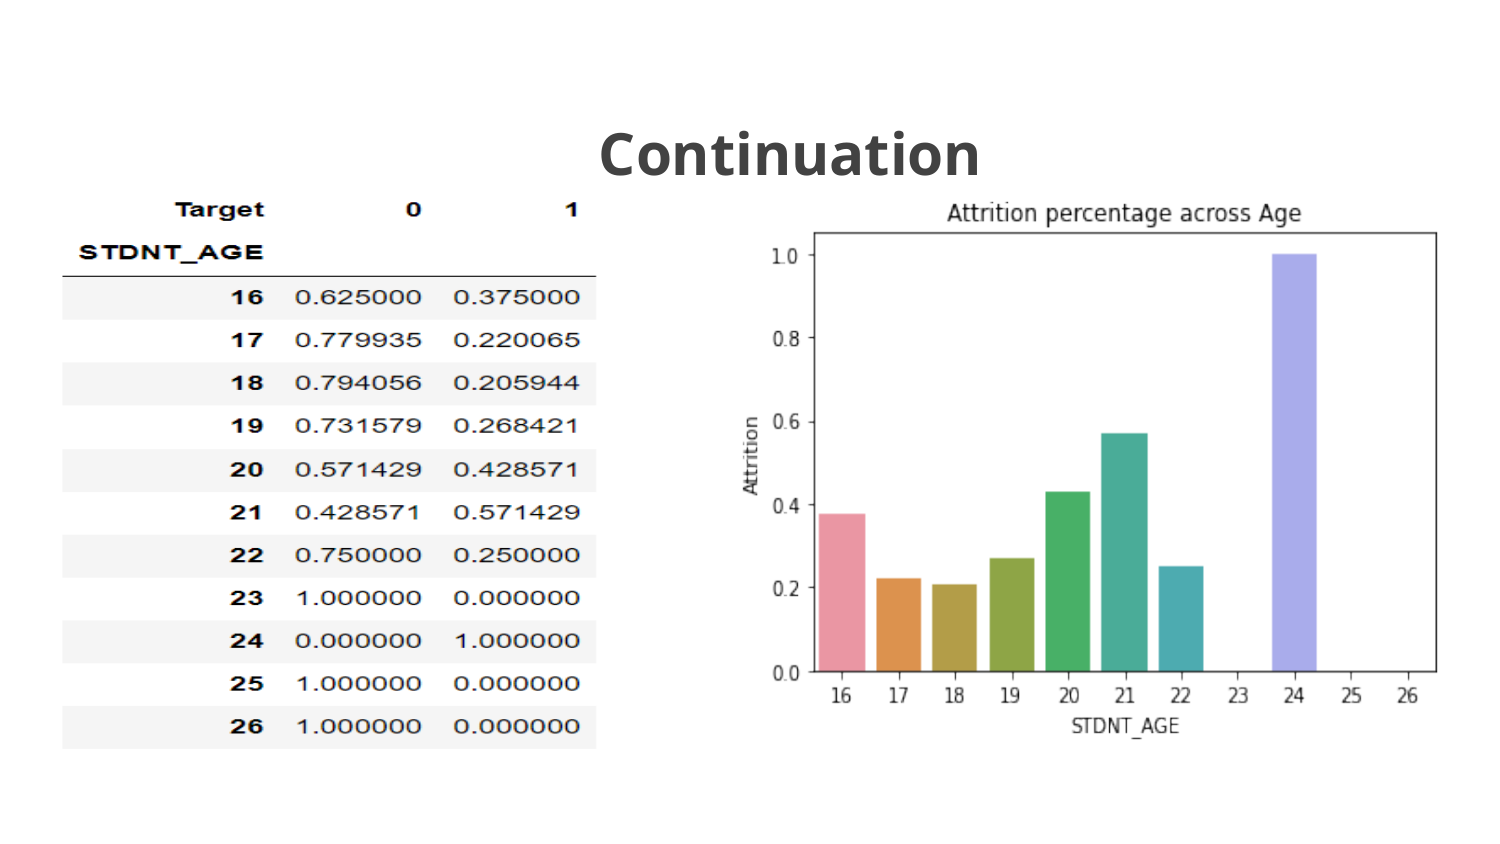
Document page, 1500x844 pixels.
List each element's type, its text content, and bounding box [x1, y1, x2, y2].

title Continuation [213, 98, 1368, 263]
picture [732, 188, 1450, 750]
picture [50, 188, 615, 750]
